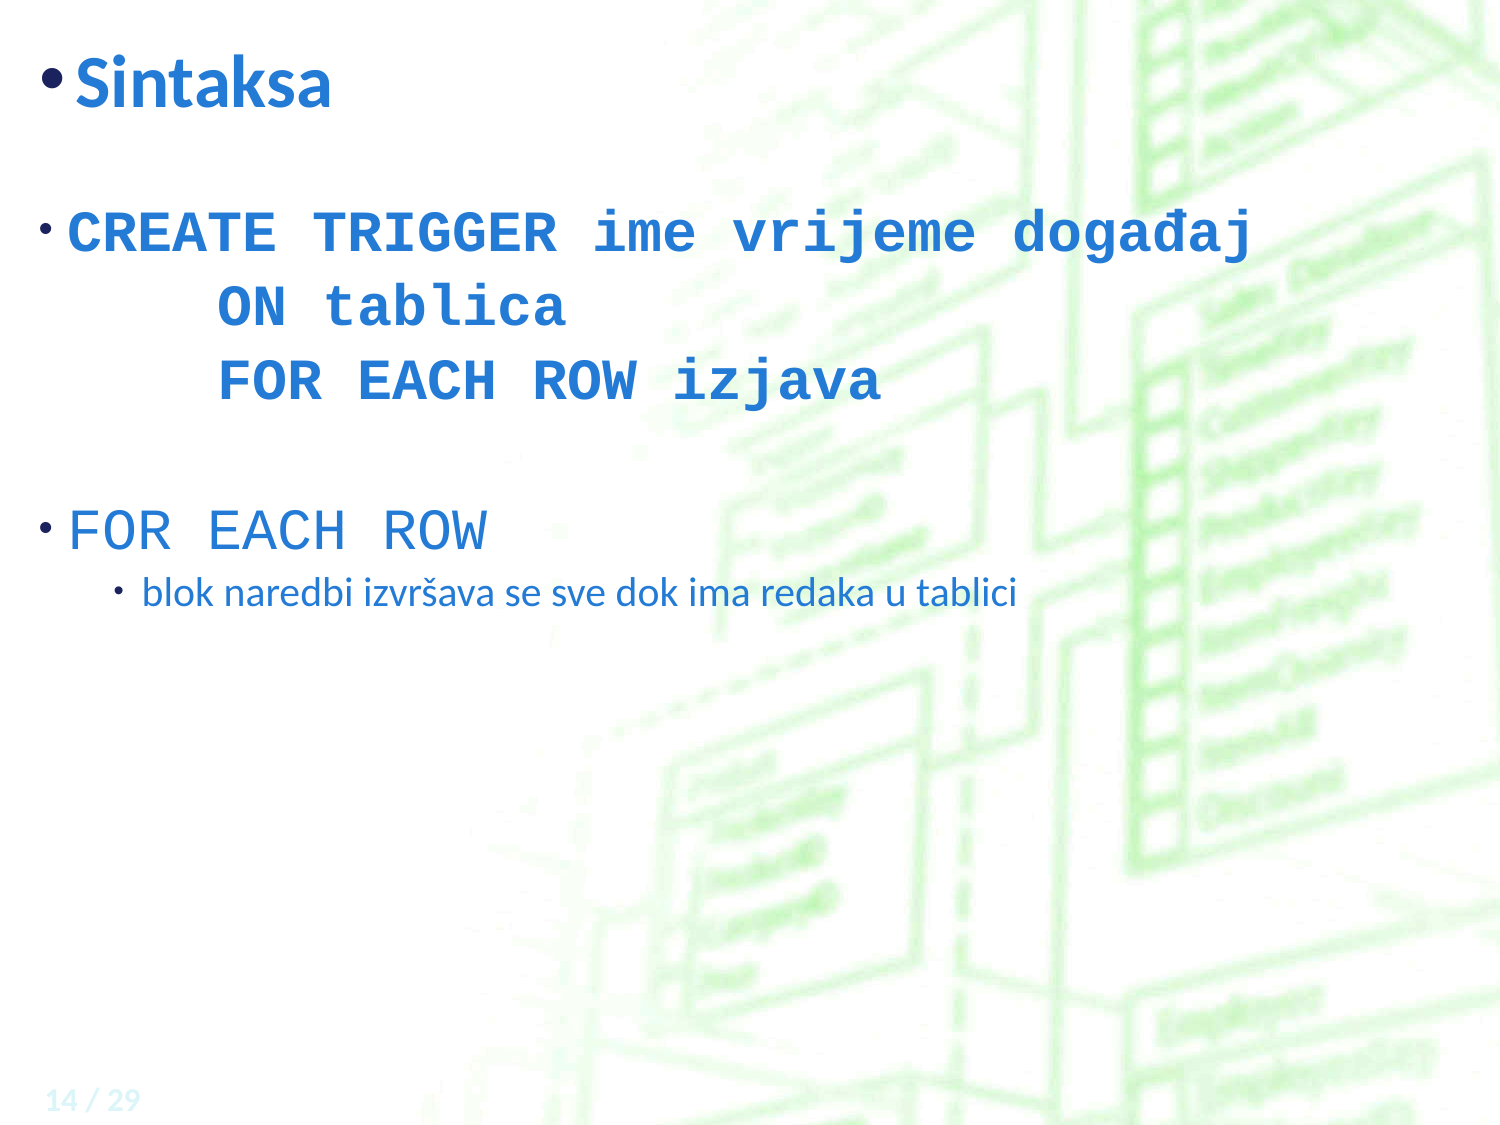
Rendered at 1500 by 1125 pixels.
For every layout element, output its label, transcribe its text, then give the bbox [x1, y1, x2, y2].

list CREATE TRIGGER ime vrijeme događaj ON tablica FOR EACH ROW izjava FOR EACH ROW blok naredbi izvršava se sve dok ima redaka u tablici [23, 193, 1374, 1024]
picture [0, 0, 1500, 1125]
title Sintaksa [24, 24, 1375, 130]
